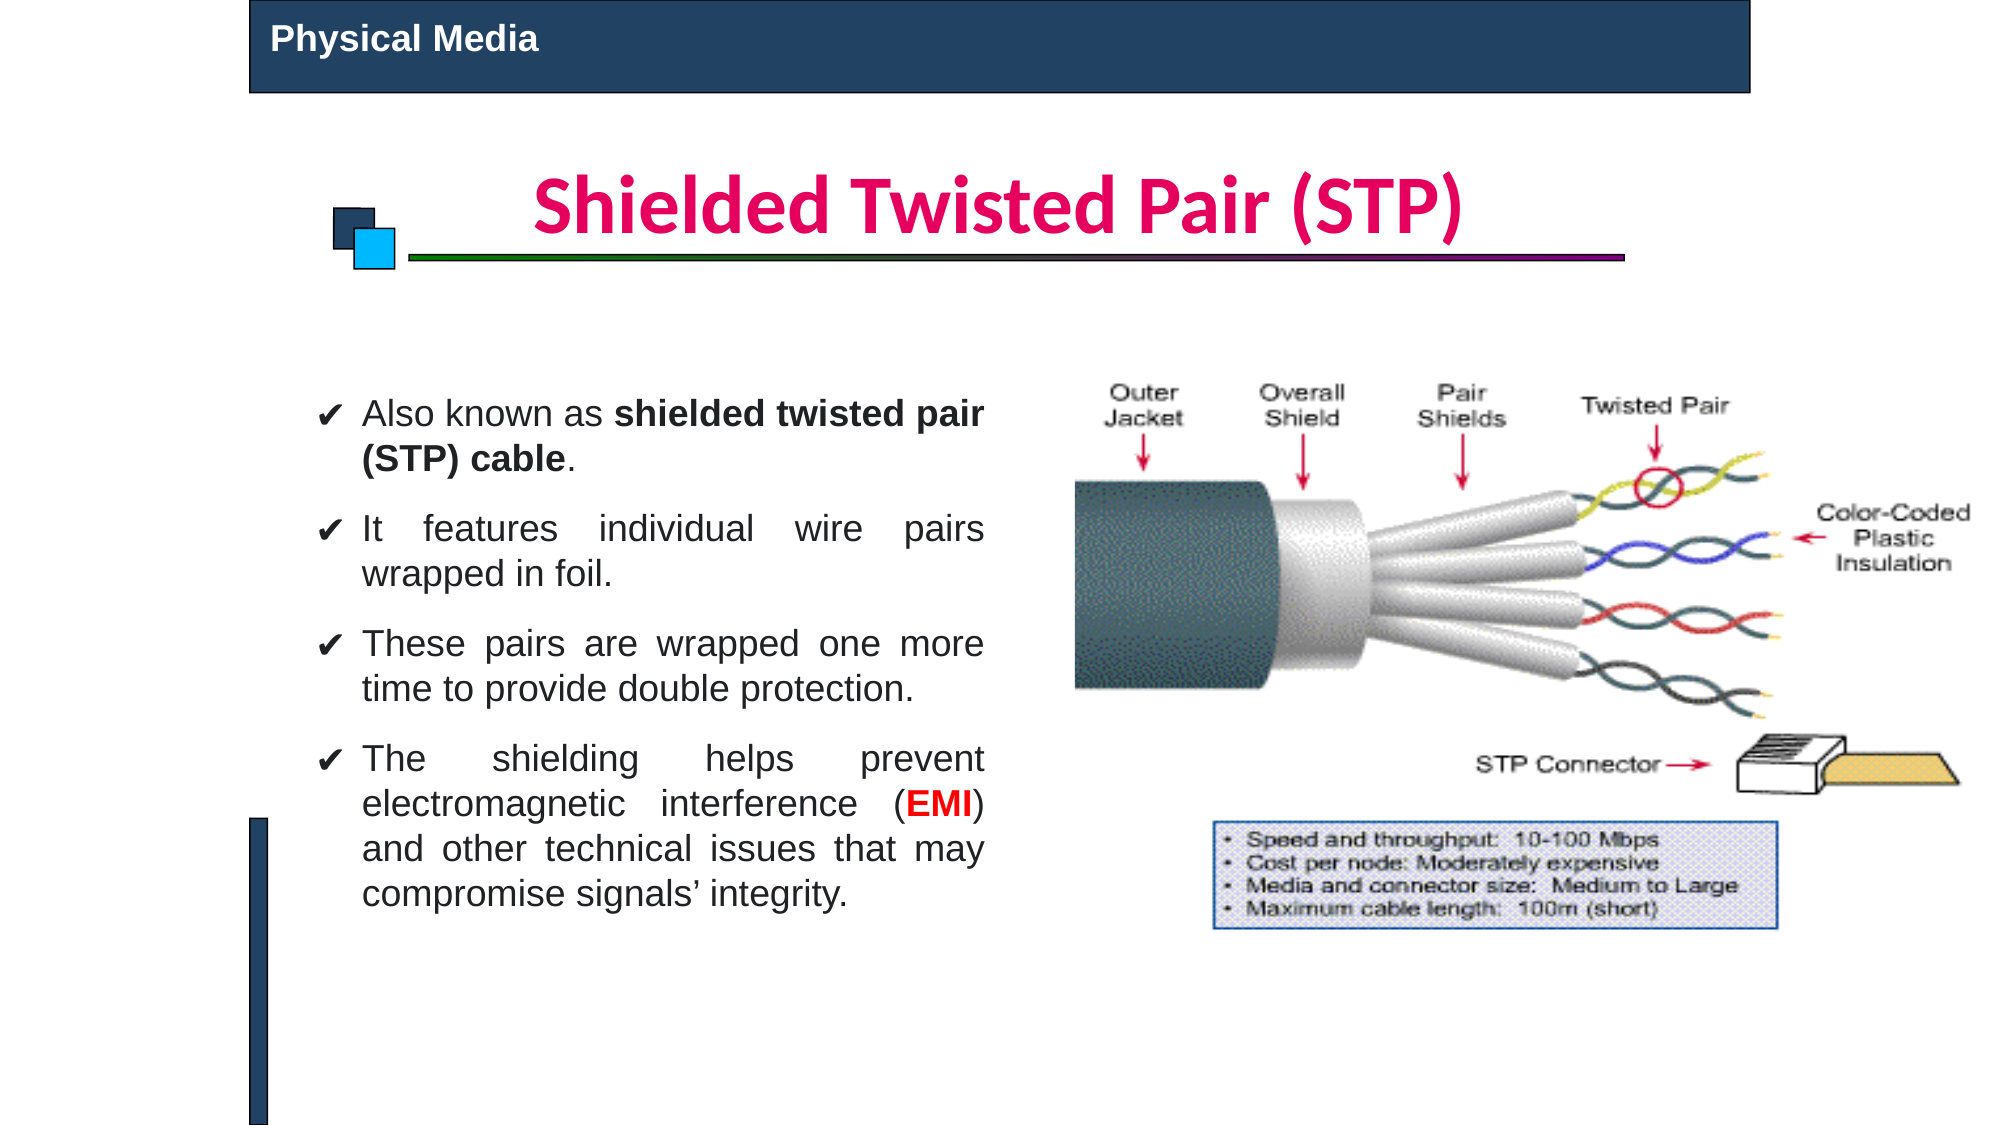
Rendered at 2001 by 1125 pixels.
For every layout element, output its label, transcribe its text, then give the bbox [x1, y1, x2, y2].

text_box Also known as shielded twisted pair (STP) cable. It features individual wire pairs wrapped in foil. These pairs are wrapped one more time to provide double protection. The shielding helps prevent electromagnetic interference (EMI) and other technical issues that may compromise signals’ integrity. [300, 381, 1000, 922]
text_box [354, 228, 395, 269]
text_box [249, 818, 268, 1125]
text_box [409, 254, 1625, 261]
title Shielded Twisted Pair (STP) [324, 112, 1675, 288]
text_box [249, 0, 1750, 93]
text_box [333, 208, 375, 249]
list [1074, 367, 1976, 941]
text_box Physical Media [270, 17, 1225, 60]
